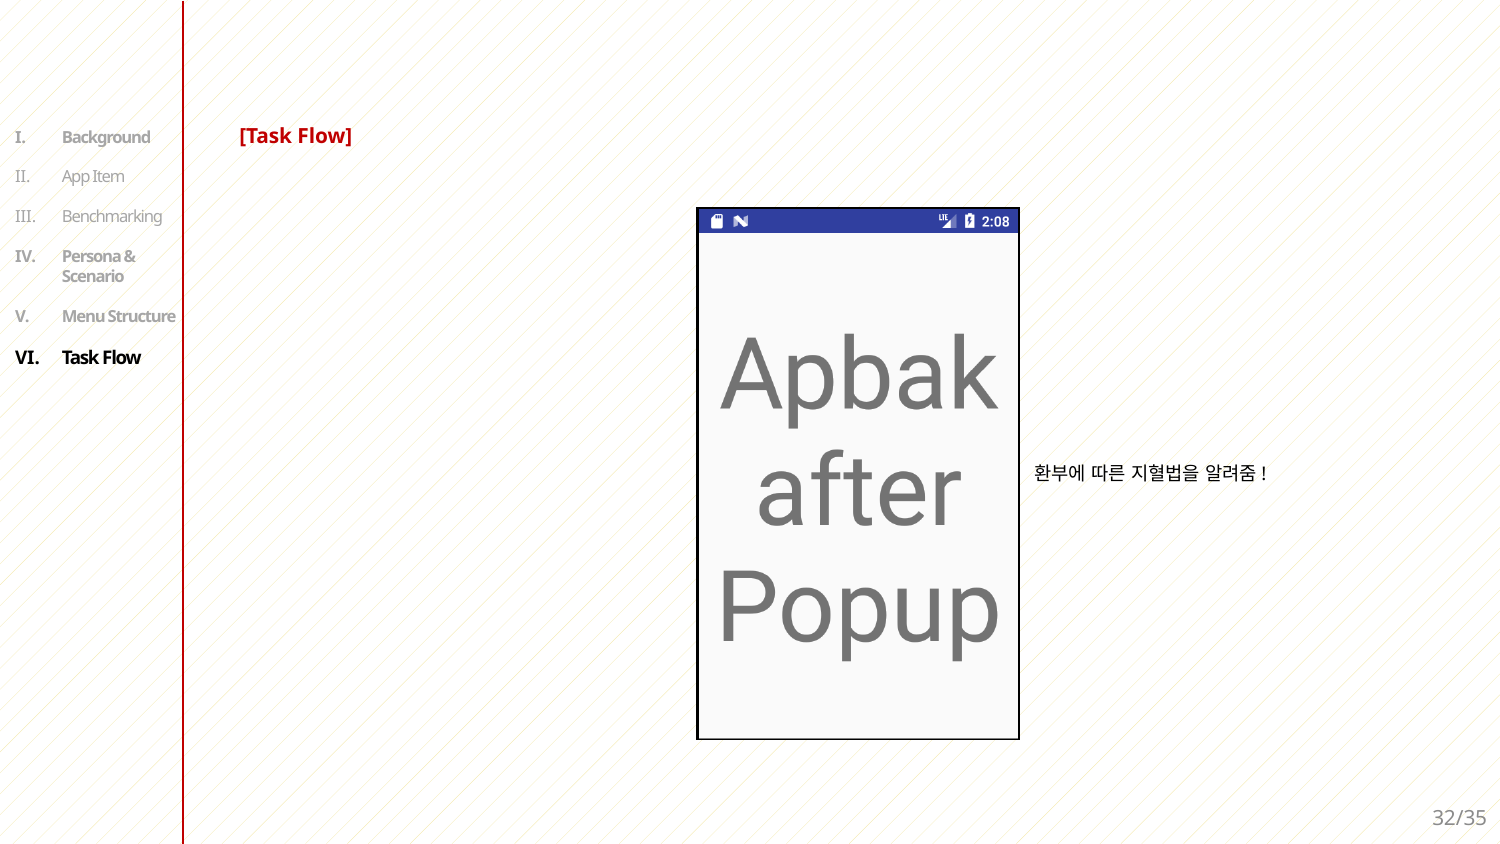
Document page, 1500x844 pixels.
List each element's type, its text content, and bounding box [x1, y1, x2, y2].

text_box Background App Item Benchmarking Persona & Scenario Menu Structure Task Flow [189, 118, 195, 586]
text_box [Task Flow] [224, 114, 697, 155]
text_box Background App Item Benchmarking Persona & Scenario Menu Structure Task Flow [0, 118, 176, 586]
text_box 환부에 따른 지혈법을 알려줌! [1025, 454, 1352, 492]
picture [696, 206, 1020, 741]
slide_number 31/35 [1152, 796, 1500, 842]
